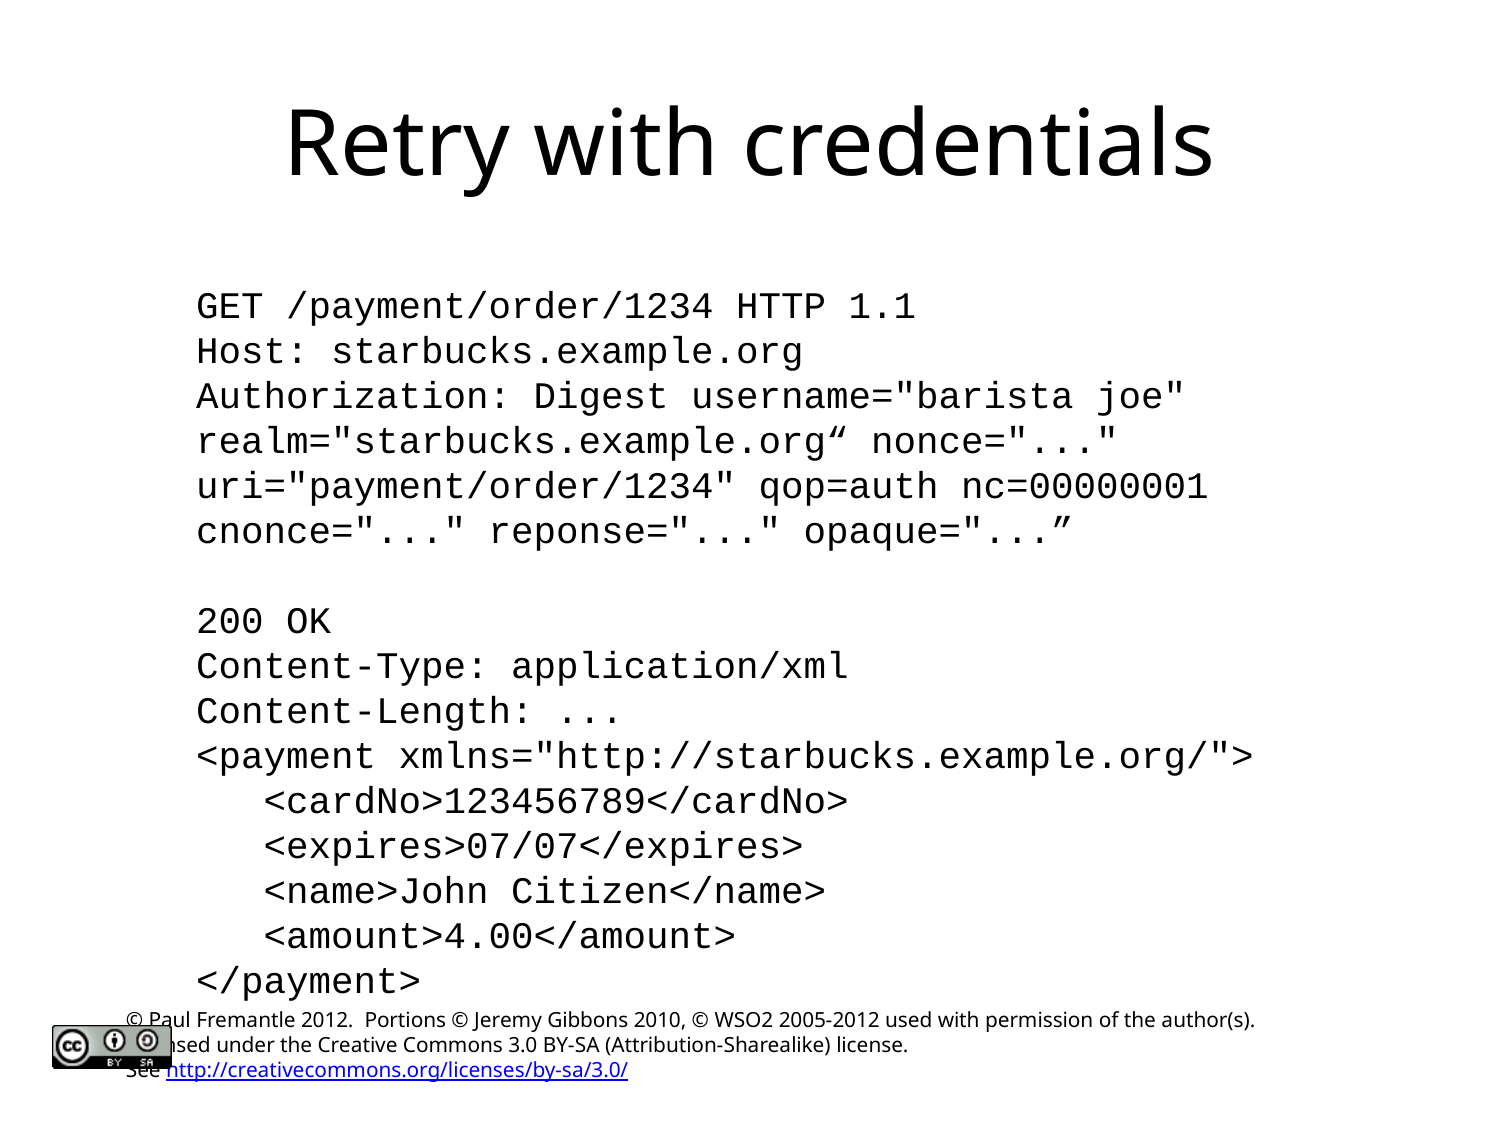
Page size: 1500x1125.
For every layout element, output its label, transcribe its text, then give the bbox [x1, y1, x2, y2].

text_box GET /payment/order/1234 HTTP 1.1 Host: starbucks.example.org Authorization: Digest username="barista joe" realm="starbucks.example.org“ nonce="..." uri="payment/order/1234" qop=auth nc=00000001 cnonce="..." reponse="..." opaque="...” 200 OK Content-Type: application/xml Content-Length: ... <payment xmlns="http://starbucks.example.org/"> <cardNo>123456789</cardNo> <expires>07/07</expires> <name>John Citizen</name> <amount>4.00</amount> </payment> [181, 274, 1324, 1009]
picture [52, 1025, 172, 1069]
title Retry with credentials [75, 45, 1425, 233]
